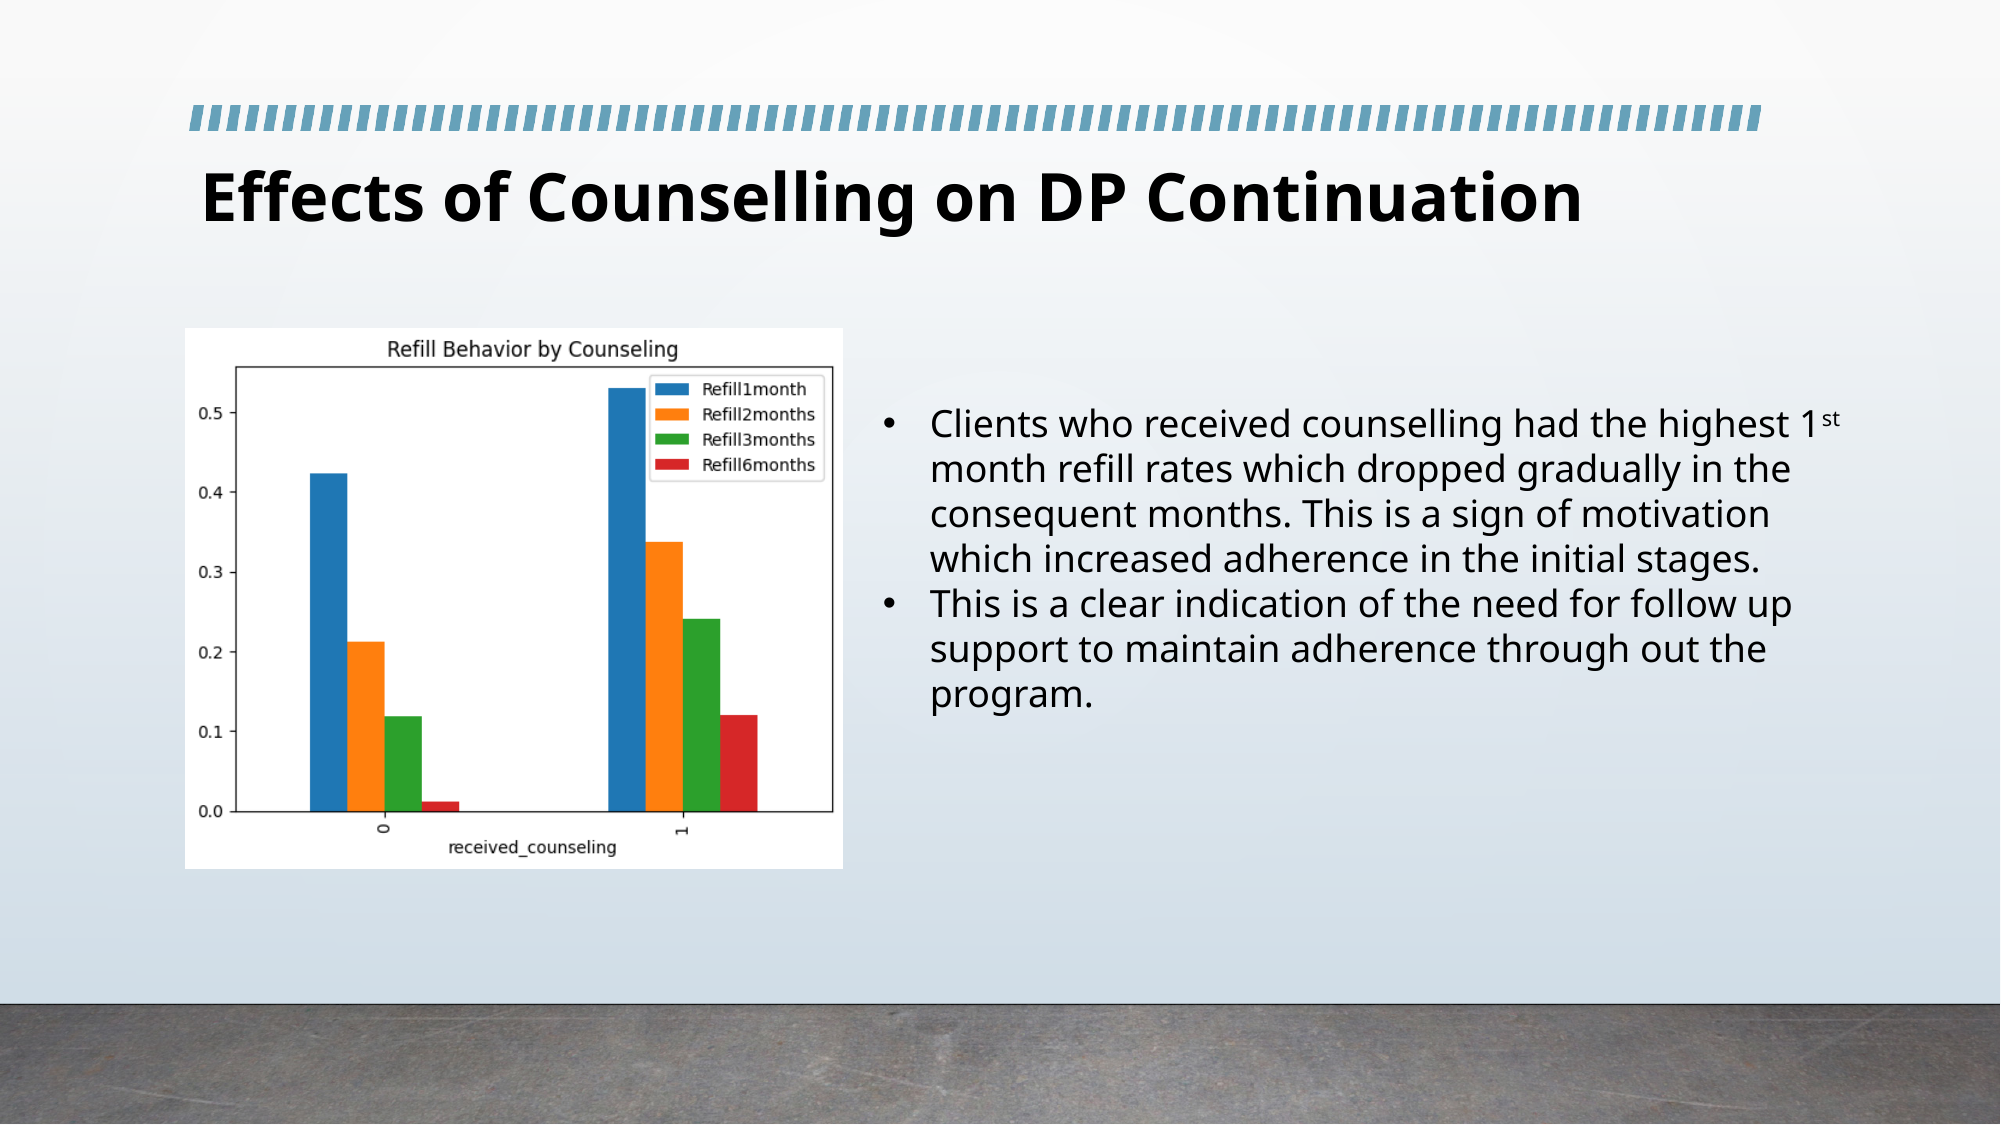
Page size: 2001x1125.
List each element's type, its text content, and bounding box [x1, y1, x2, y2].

text_box Clients who received counselling had the highest 1st month refill rates which dropped gradually in the consequent months. This is a sign of motivation which increased adherence in the initial stages. This is a clear indication of the need for follow up support to maintain adherence through out the program. [868, 392, 1869, 723]
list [185, 328, 843, 870]
title Effects of Counselling on DP Continuation [185, 156, 1761, 329]
picture [0, 1004, 2000, 1124]
